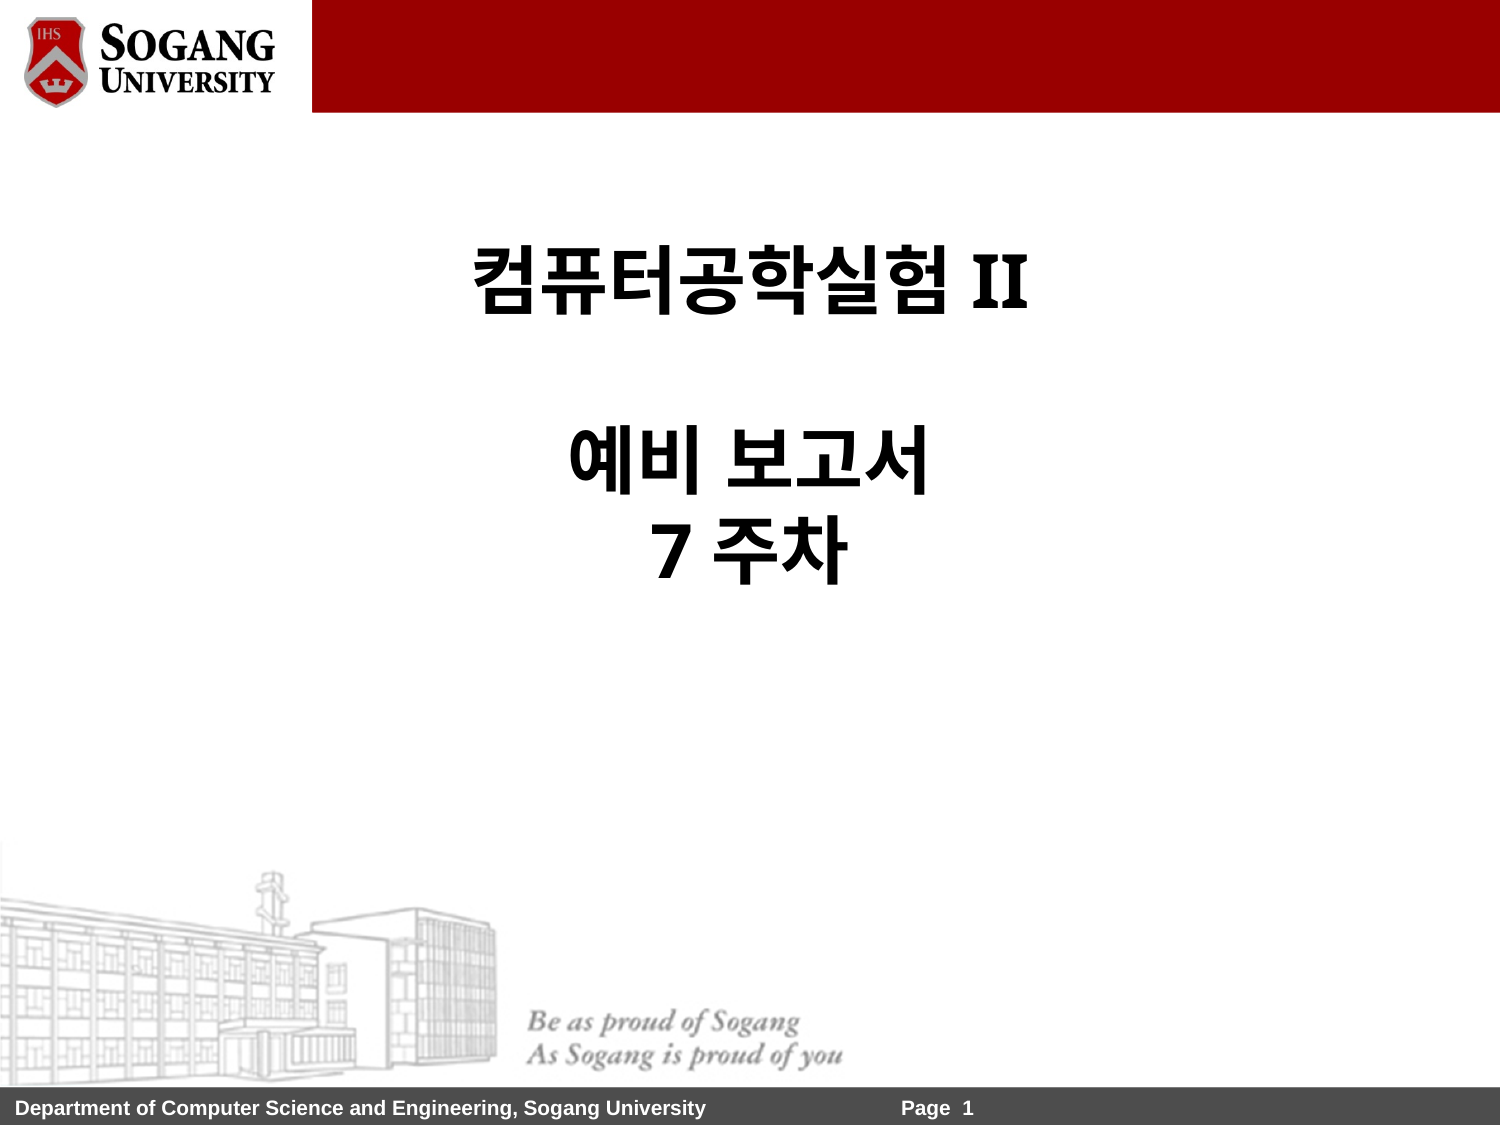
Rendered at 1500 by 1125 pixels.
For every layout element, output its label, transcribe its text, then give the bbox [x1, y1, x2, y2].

title 컴퓨터공학실험II 예비 보고서 7주차 [0, 243, 1500, 674]
picture [24, 17, 88, 108]
picture [99, 23, 275, 93]
picture [0, 820, 856, 1086]
